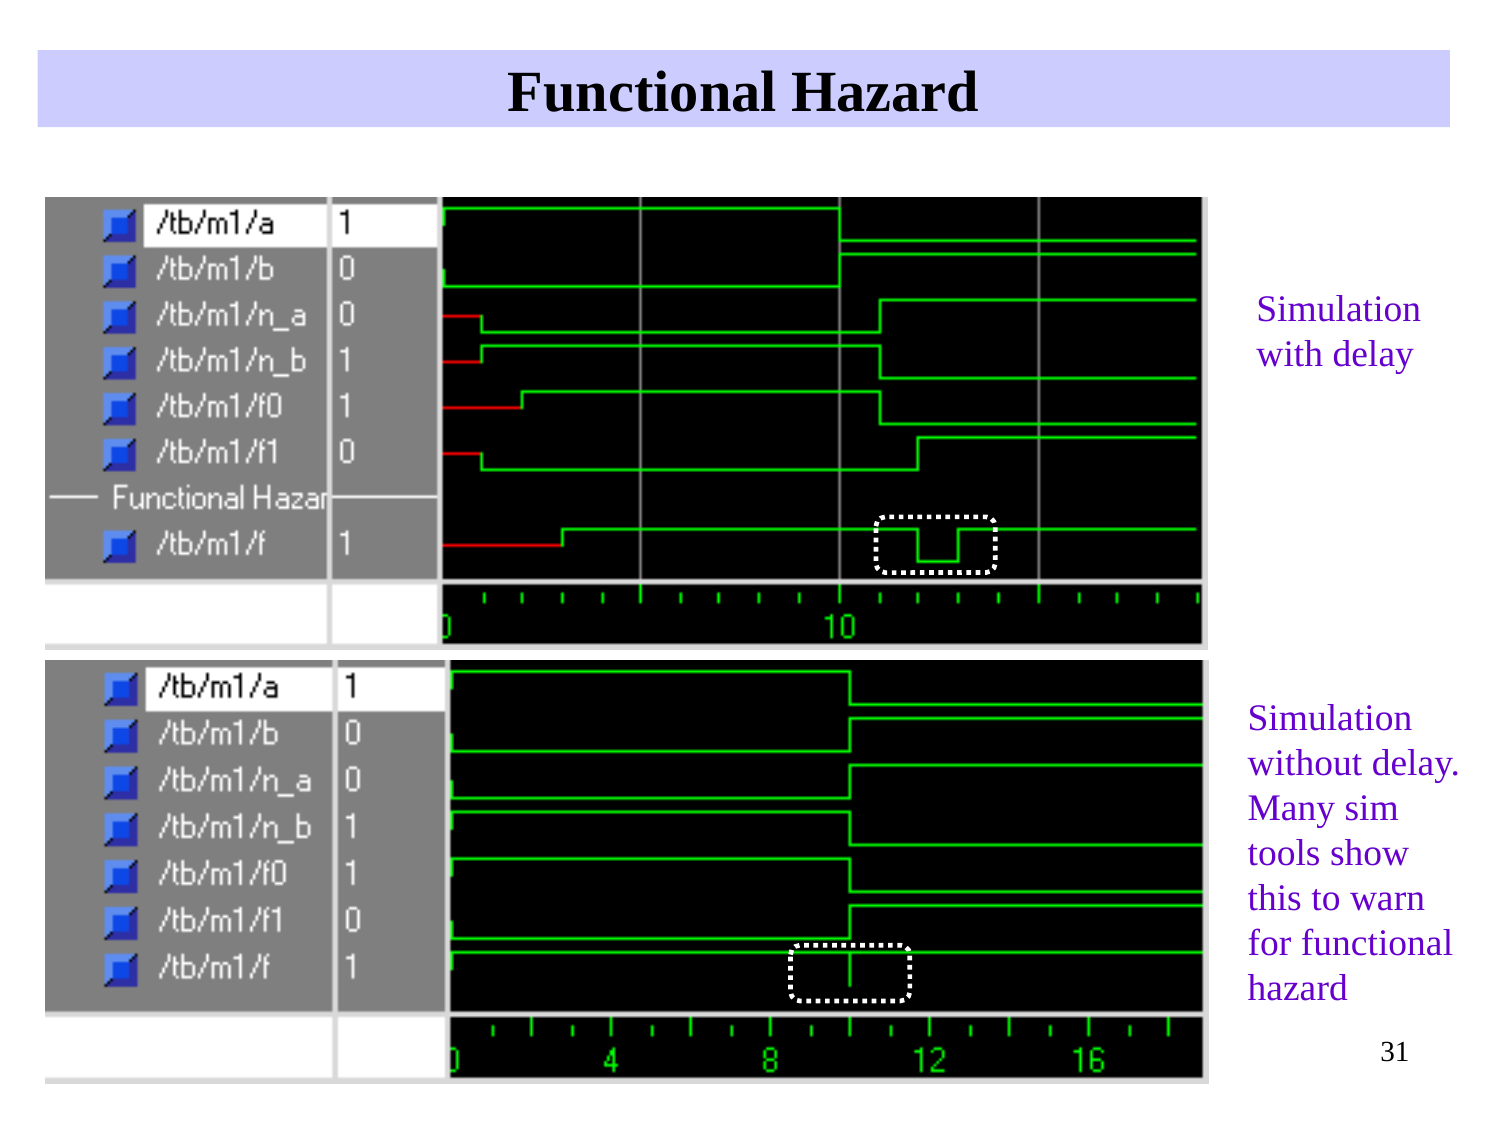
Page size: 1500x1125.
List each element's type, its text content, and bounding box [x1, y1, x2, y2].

slide_number 31 [1112, 1025, 1425, 1100]
picture [45, 660, 1209, 1084]
text_box Simulation without delay. Many sim tools show this to warn for functional hazard [1233, 685, 1480, 1016]
text_box Simulation with delay [1241, 276, 1481, 382]
picture [45, 197, 1209, 650]
title Functional Hazard [37, 50, 1450, 128]
